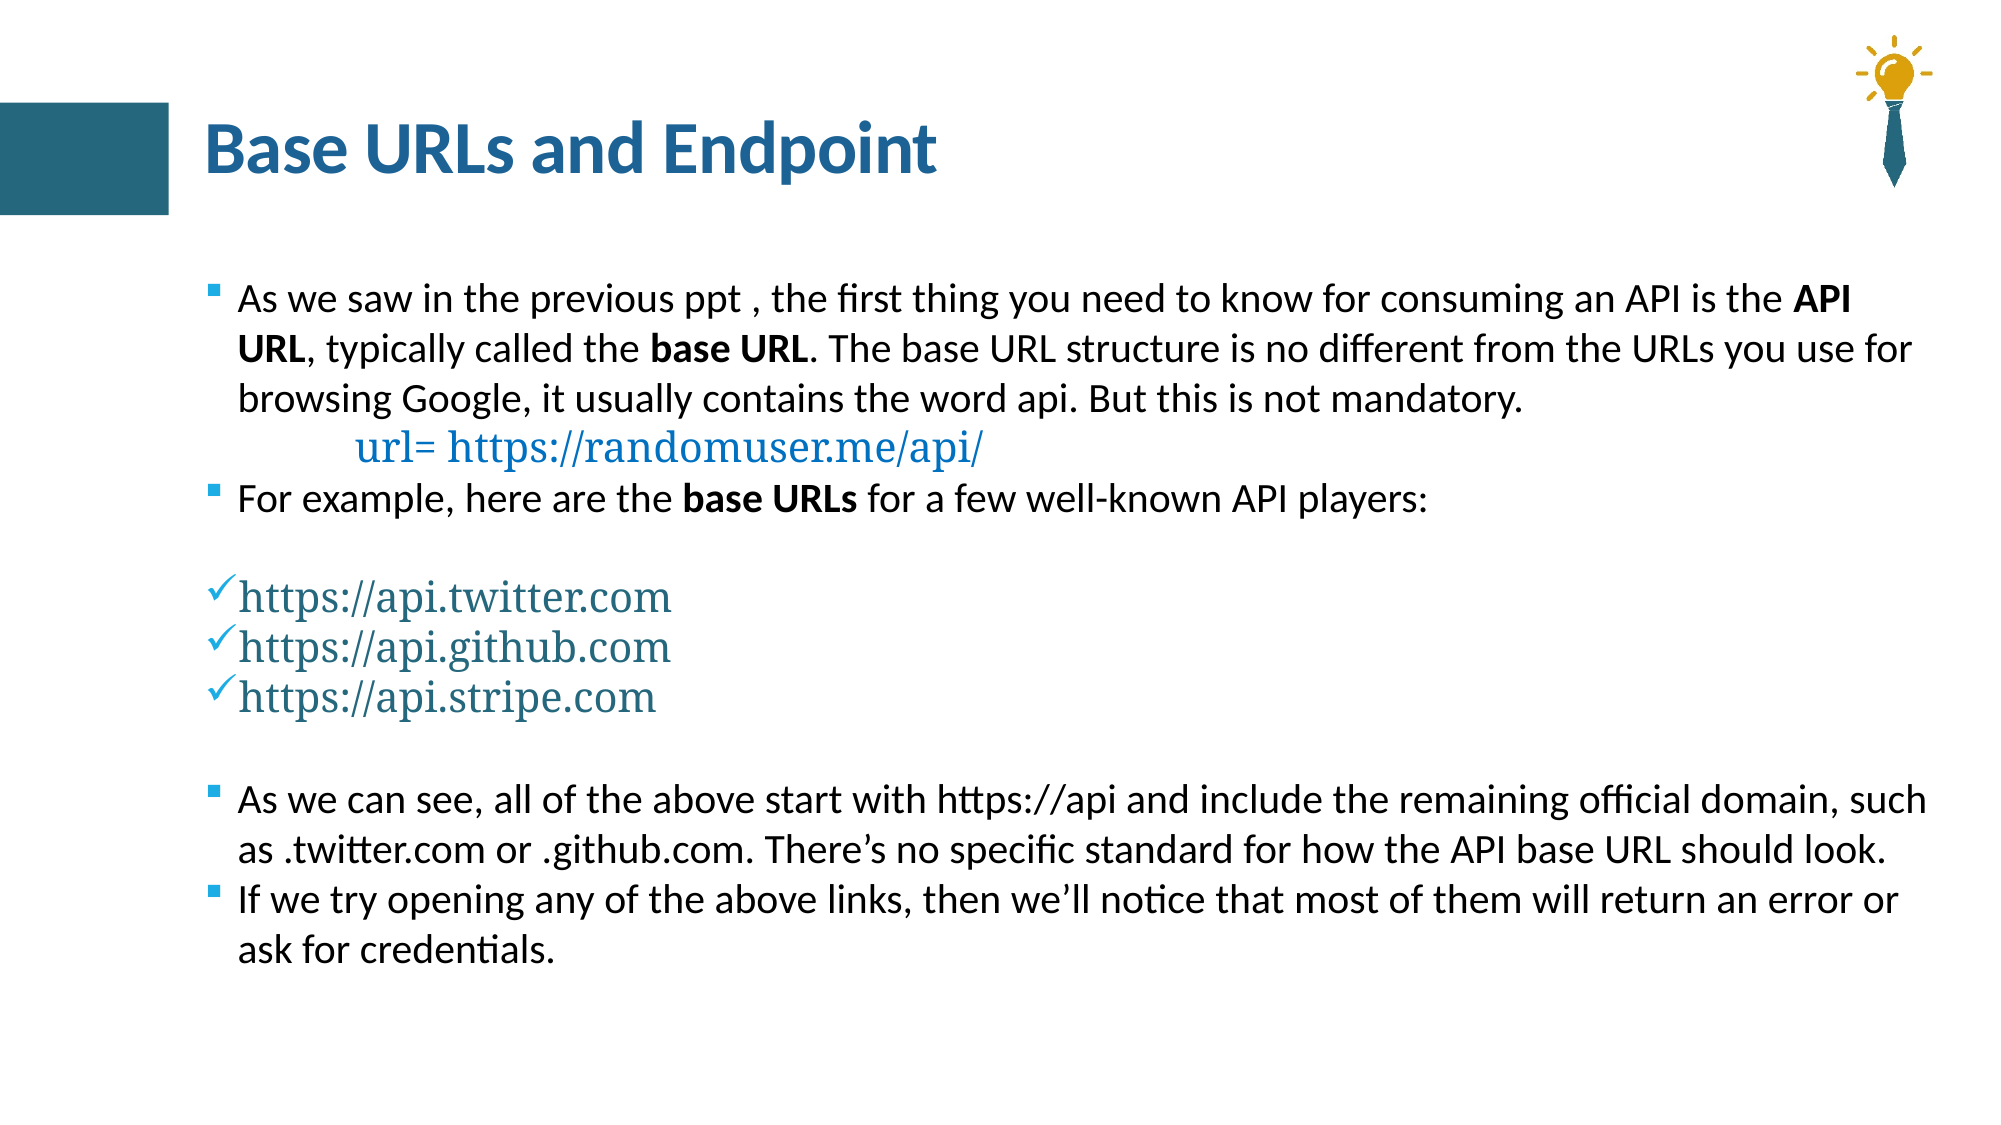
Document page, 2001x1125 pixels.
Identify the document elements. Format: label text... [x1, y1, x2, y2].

list As we saw in the previous ppt , the first thing you need to know for consuming an API is the API URL, typically called the base URL. The base URL structure is no different from the URLs you use for browsing Google, it usually contains the word api. But this is not mandatory. url= https://randomuser.me/api/ For example, here are the base URLs for a few well-known API players: https://api.twitter.com https://api.github.com https://api.stripe.com As we can see, all of the above start with https://api and include the remaining official domain, such as .twitter.com or .github.com. There’s no specific standard for how the API base URL should look. If we try opening any of the above links, then we’ll notice that most of them will return an error or ask for credentials. [189, 263, 1954, 1069]
picture [1816, 13, 1972, 209]
title Base URLs and Endpoint [189, 101, 1731, 219]
